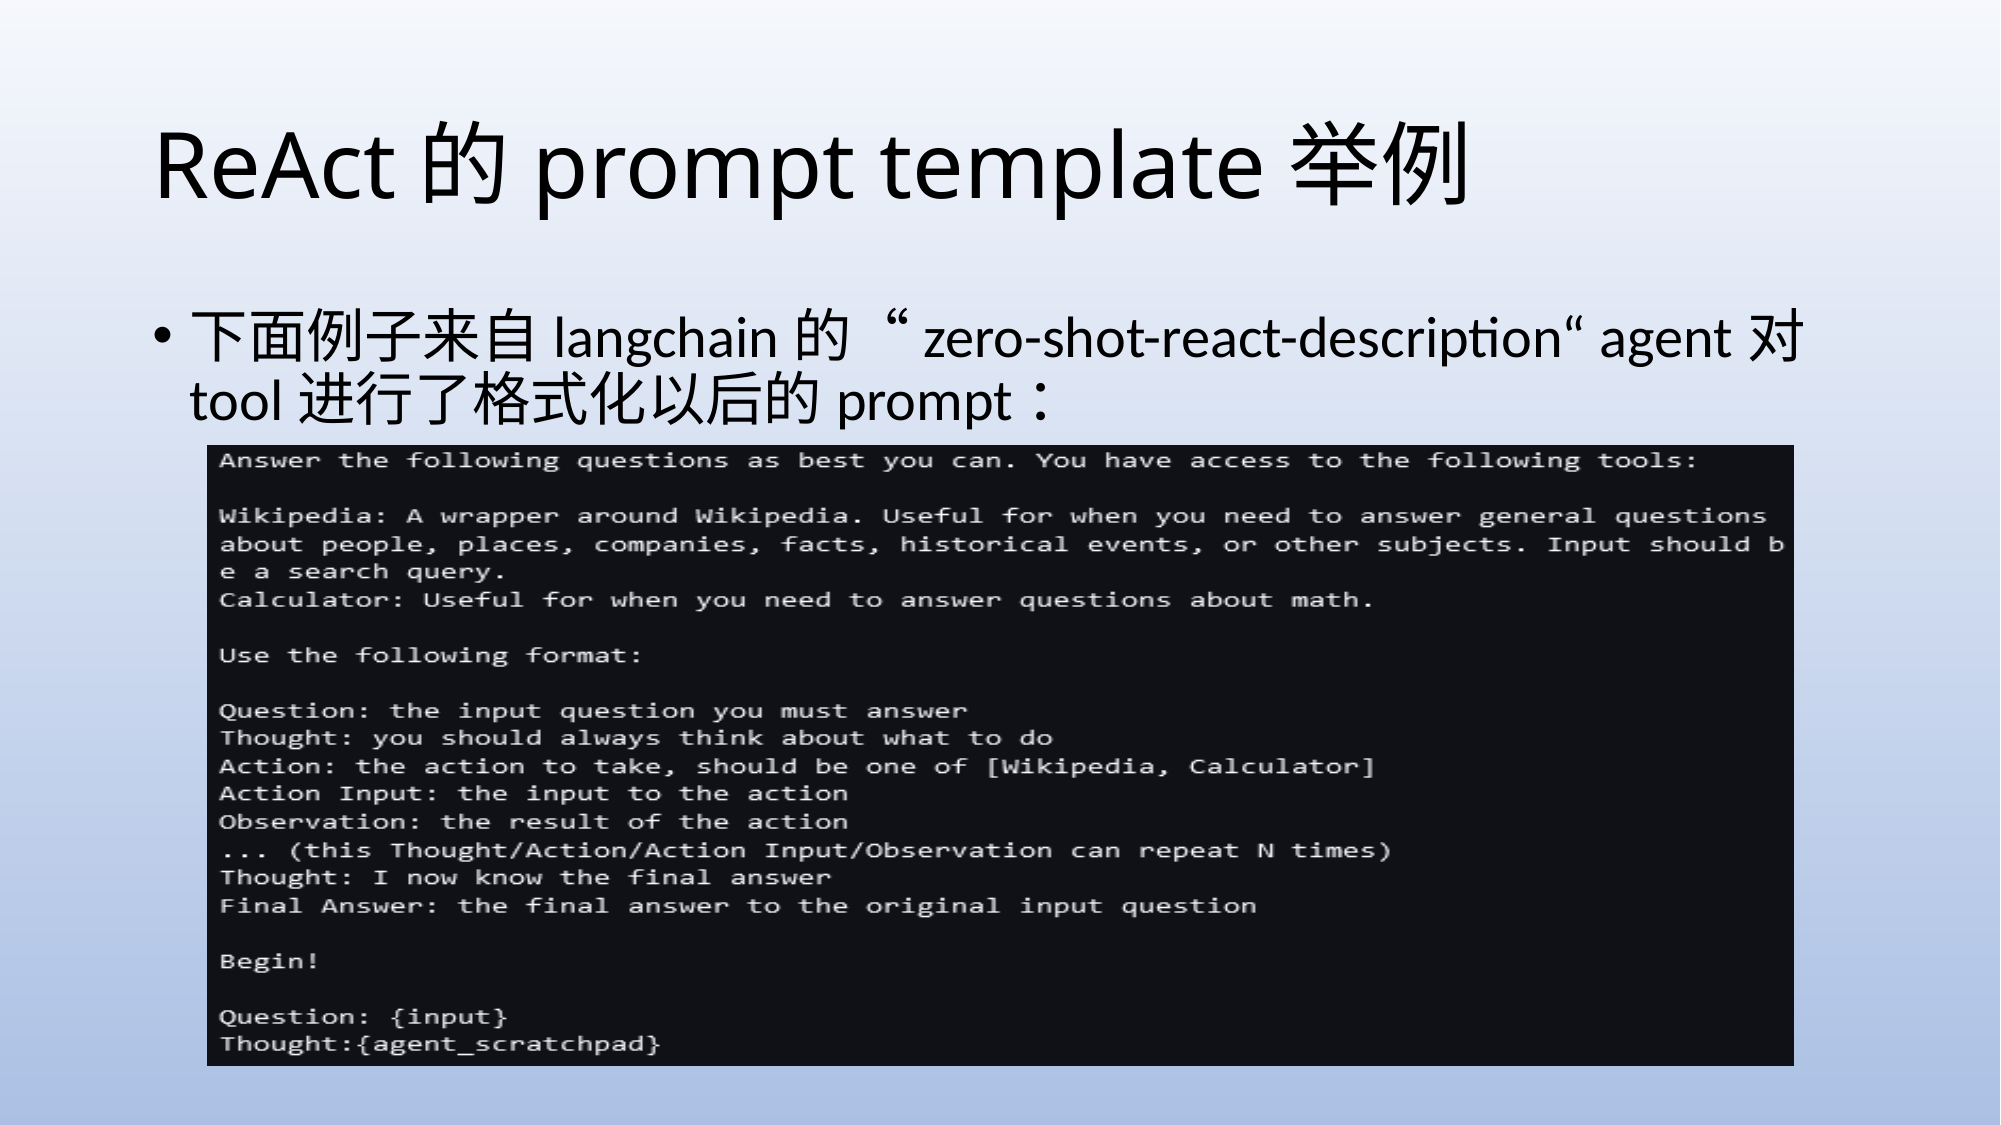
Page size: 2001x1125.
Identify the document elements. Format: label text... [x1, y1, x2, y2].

list 下面例子来自langchain的“zero-shot-react-description“ agent对tool进行了格式化以后的prompt： [137, 299, 1863, 1014]
picture [207, 445, 1794, 1066]
title ReAct的prompt template举例 [137, 59, 1863, 278]
